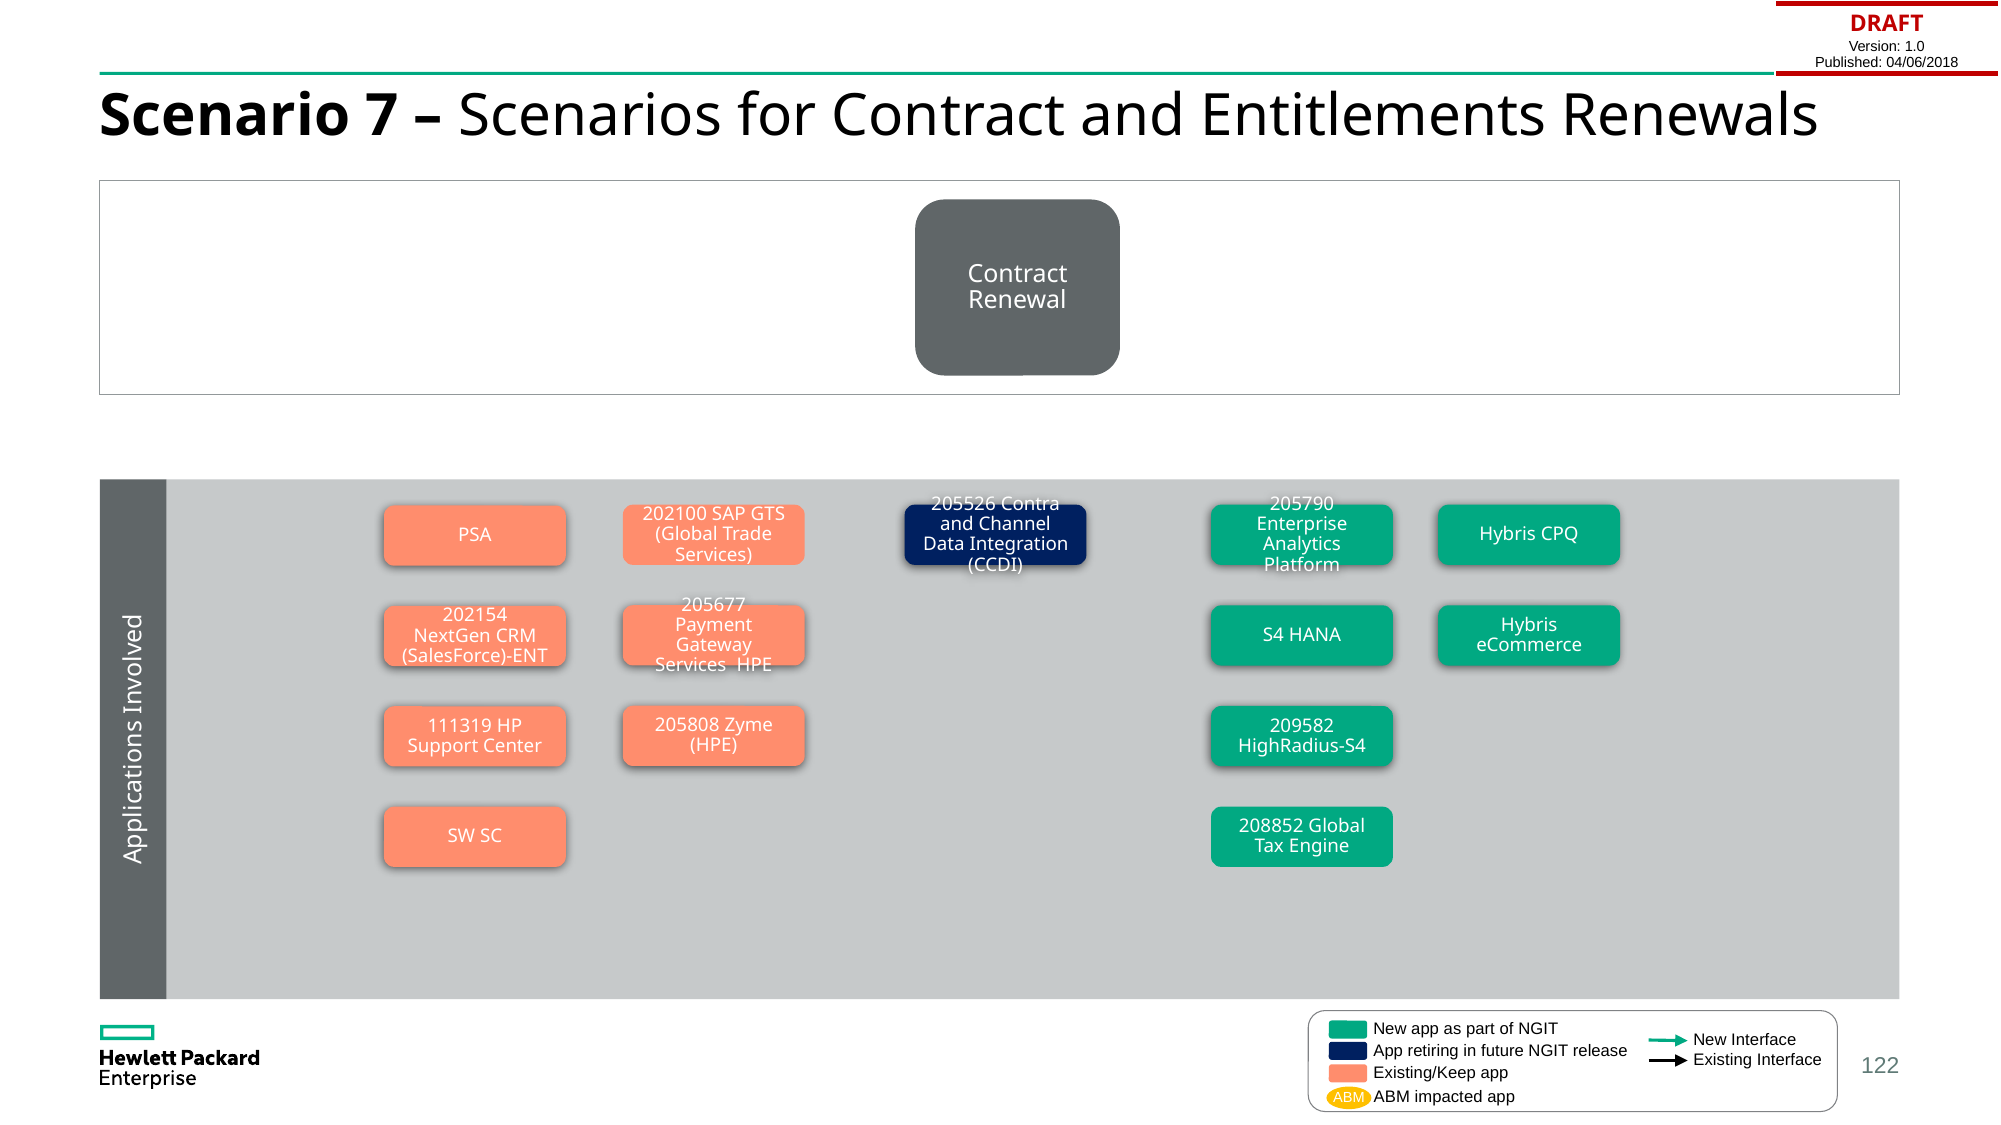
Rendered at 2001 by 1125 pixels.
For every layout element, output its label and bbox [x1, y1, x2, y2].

text_box [99, 479, 1900, 1000]
table_header [1776, 6, 1998, 71]
text_box [1308, 1010, 1844, 1112]
slide_number [1844, 1039, 1900, 1078]
text_box [99, 179, 1900, 396]
title [99, 85, 1900, 153]
